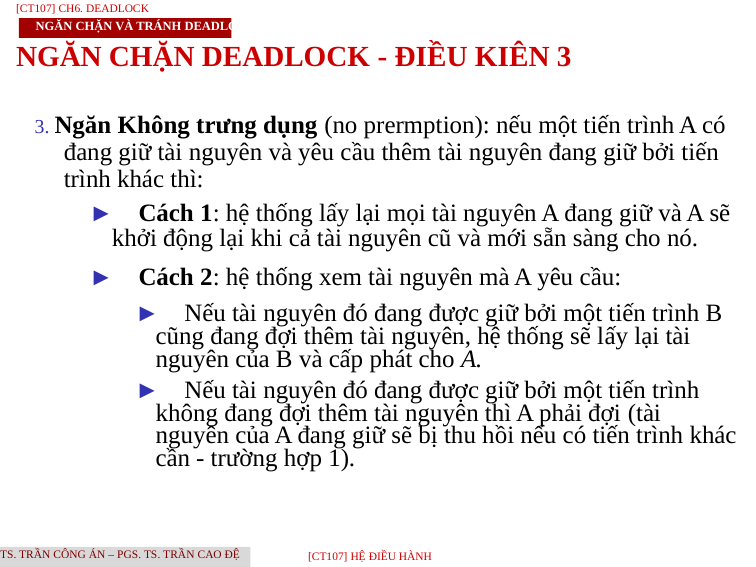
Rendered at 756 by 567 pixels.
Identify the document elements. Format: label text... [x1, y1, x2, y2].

text_box [CT107] Ch6. Deadlock [15, 1, 170, 20]
text_box [CT107] HỆ điều hành [308, 548, 449, 567]
text_box Ngăn chặn VÀ tránh deadlock [18, 18, 232, 37]
text_box NGĂN CHẶN DEADLOCK - ĐIỀU KIÊN 3 3. Ngăn Không trưng dụng (no prermption): nếu một tiến trình A có đang giữ tài nguyên và yêu cầu thêm tài nguyên đang giữ bởi tiến trình khác thì: ► Cách 1: hệ thống lấy lại mọi tài nguyên A đang giữ và A sẽ khởi động lại khi cả tài nguyên cũ và mới sẵn sàng cho nó. ► Cách 2: hệ thống xem tài nguyên mà A yêu cầu: ► Nếu tài nguyên đó đang được giữ bởi một tiến trình B cũng đang đợi thêm tài nguyên, hệ thống sẽ lấy lại tài nguyên của B và cấp phát cho A. ► Nếu tài nguyên đó đang được giữ bởi một tiến trình không đang đợi thêm tài nguyên thì A phải đợi (tài nguyên của A đang giữ sẽ bị thu hồi nếu có tiến trình khác cần - trường hợp 1). [15, 37, 738, 491]
text_box TS. Trần Công Án – PGS. TS. Trần Cao Đệ [0, 546, 251, 567]
